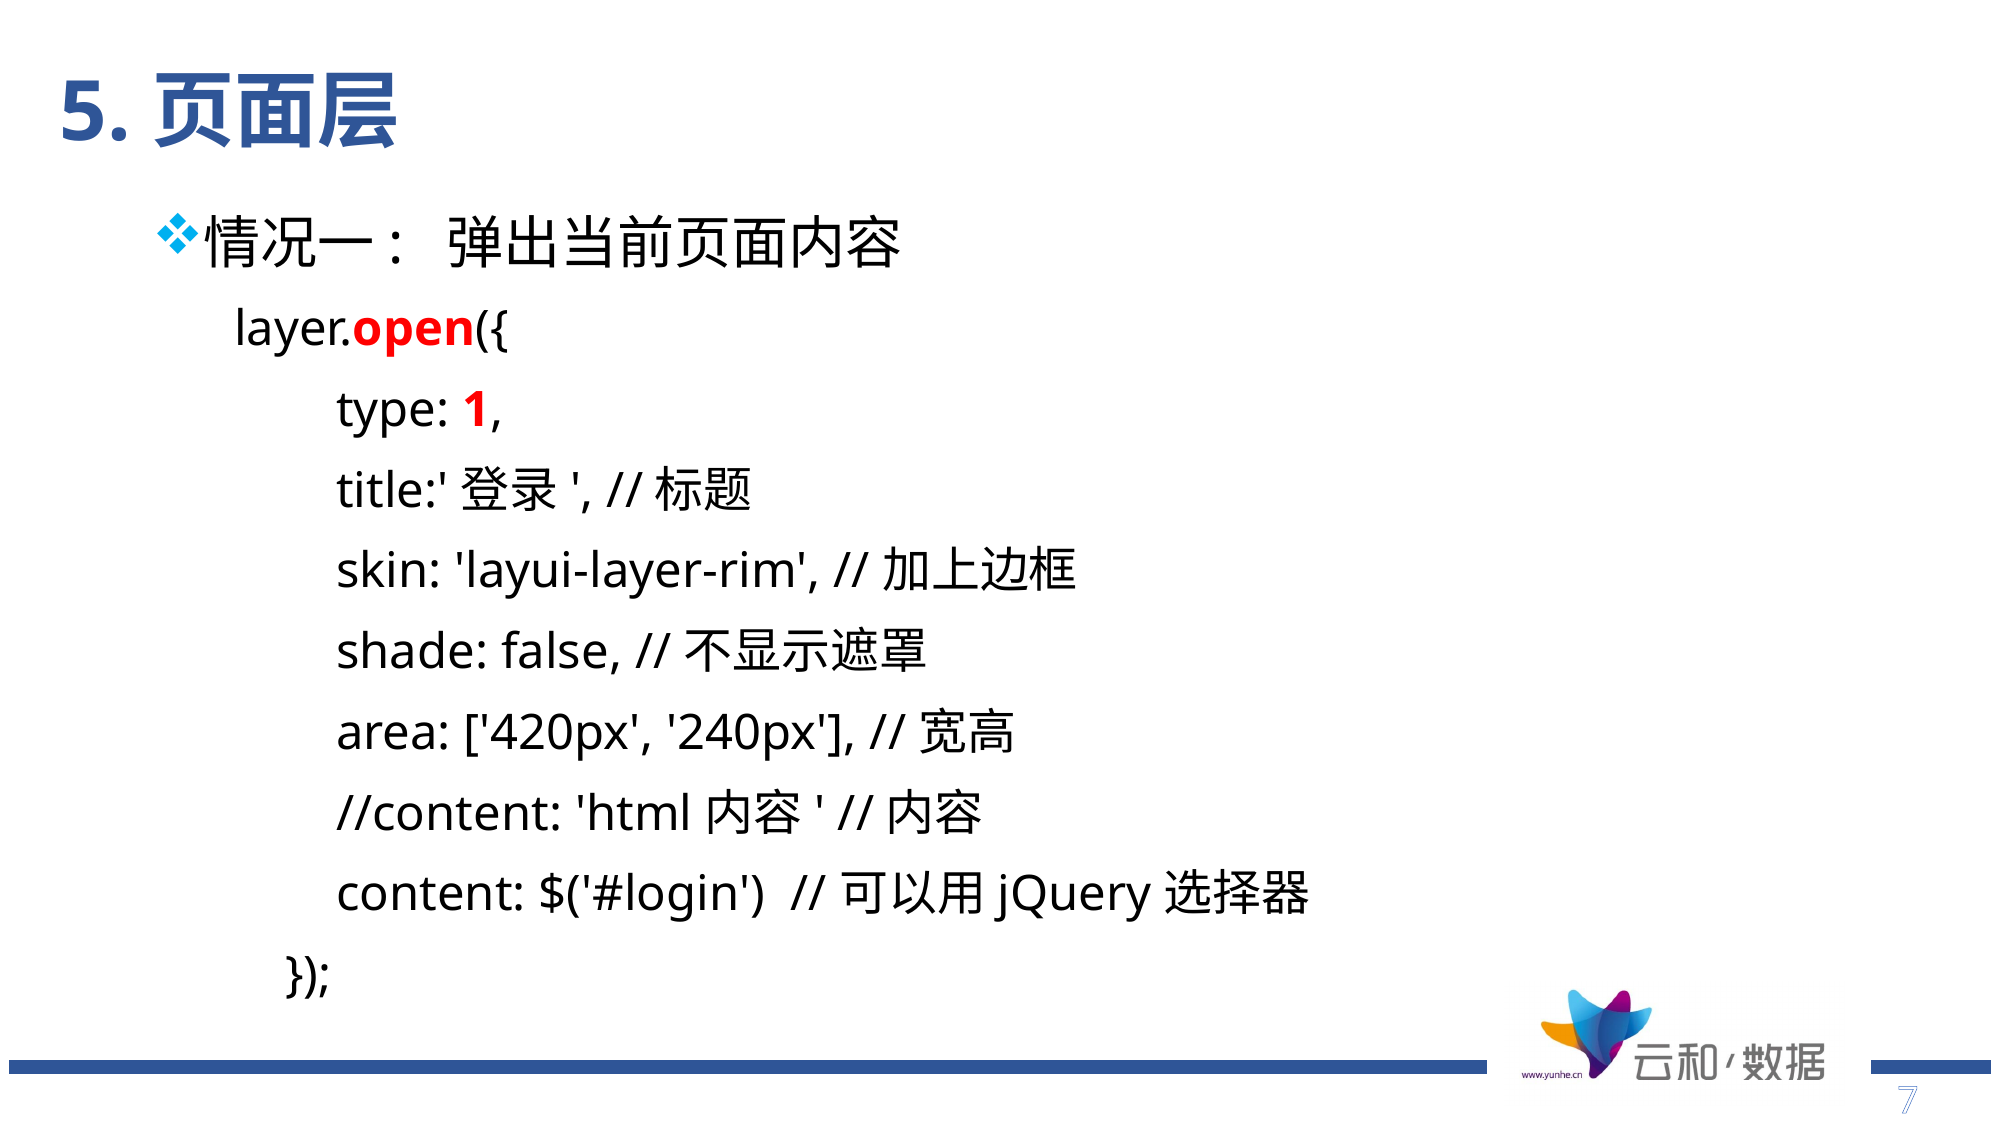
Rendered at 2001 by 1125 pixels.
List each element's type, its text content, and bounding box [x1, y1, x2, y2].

title 5.页面层 [44, 4, 1770, 222]
picture [1504, 1017, 1845, 1106]
list 情况一: 弹出当前页面内容 layer.open({ type: 1, title:'登录', //标题 skin: 'layui-layer-rim', //加上边框 shade: false, //不显示遮罩 area: ['420px', '240px'], //宽高 //content: 'html内容' //内容 content: $('#login') //可以用jQuery选择器 }); [137, 185, 1863, 1017]
